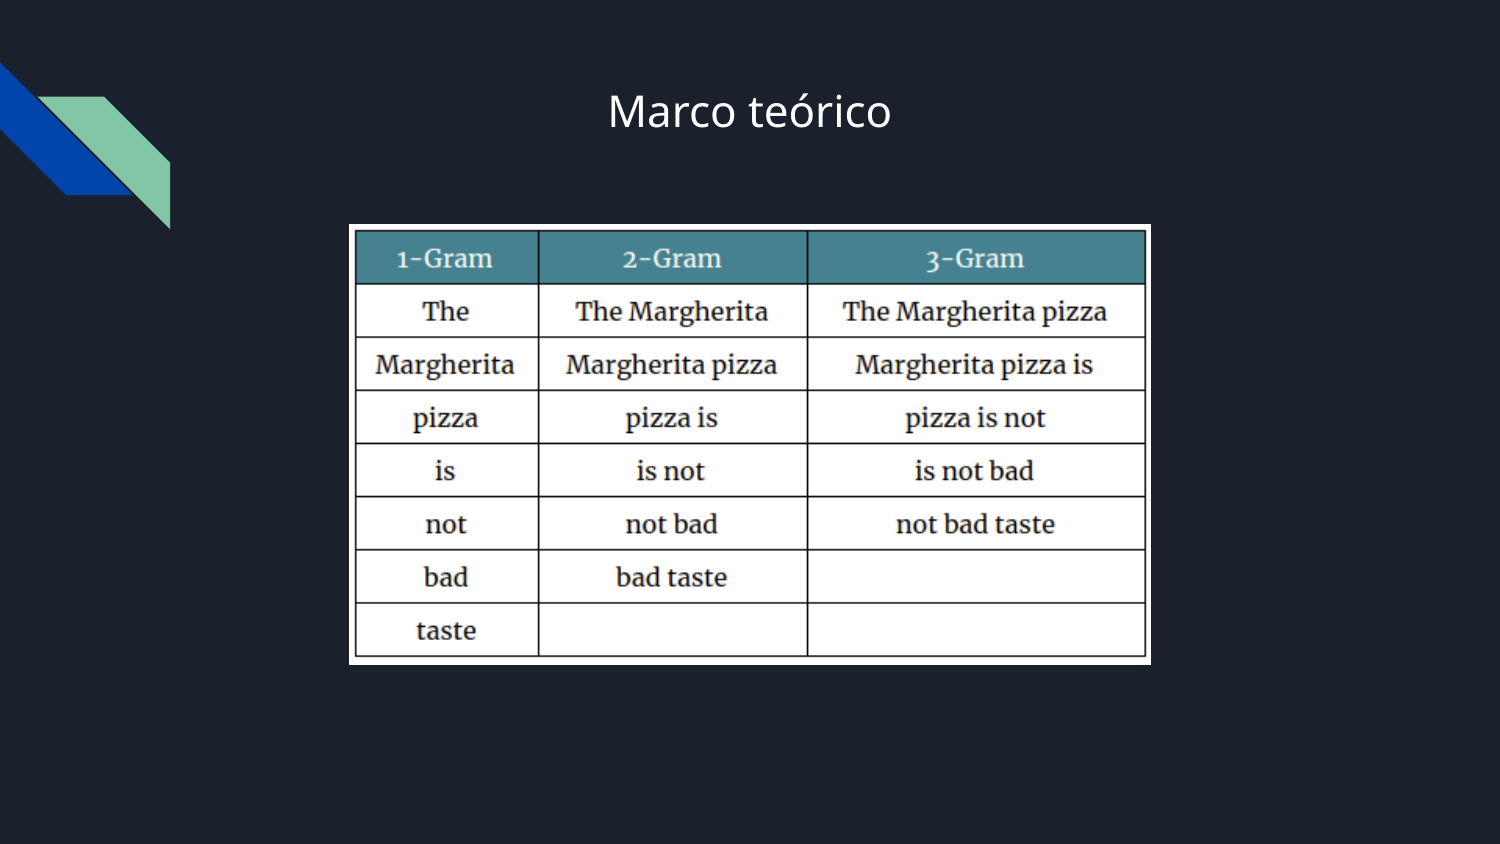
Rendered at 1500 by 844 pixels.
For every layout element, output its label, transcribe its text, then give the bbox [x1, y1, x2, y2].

title Marco teórico [564, 68, 936, 152]
picture [348, 223, 1151, 665]
